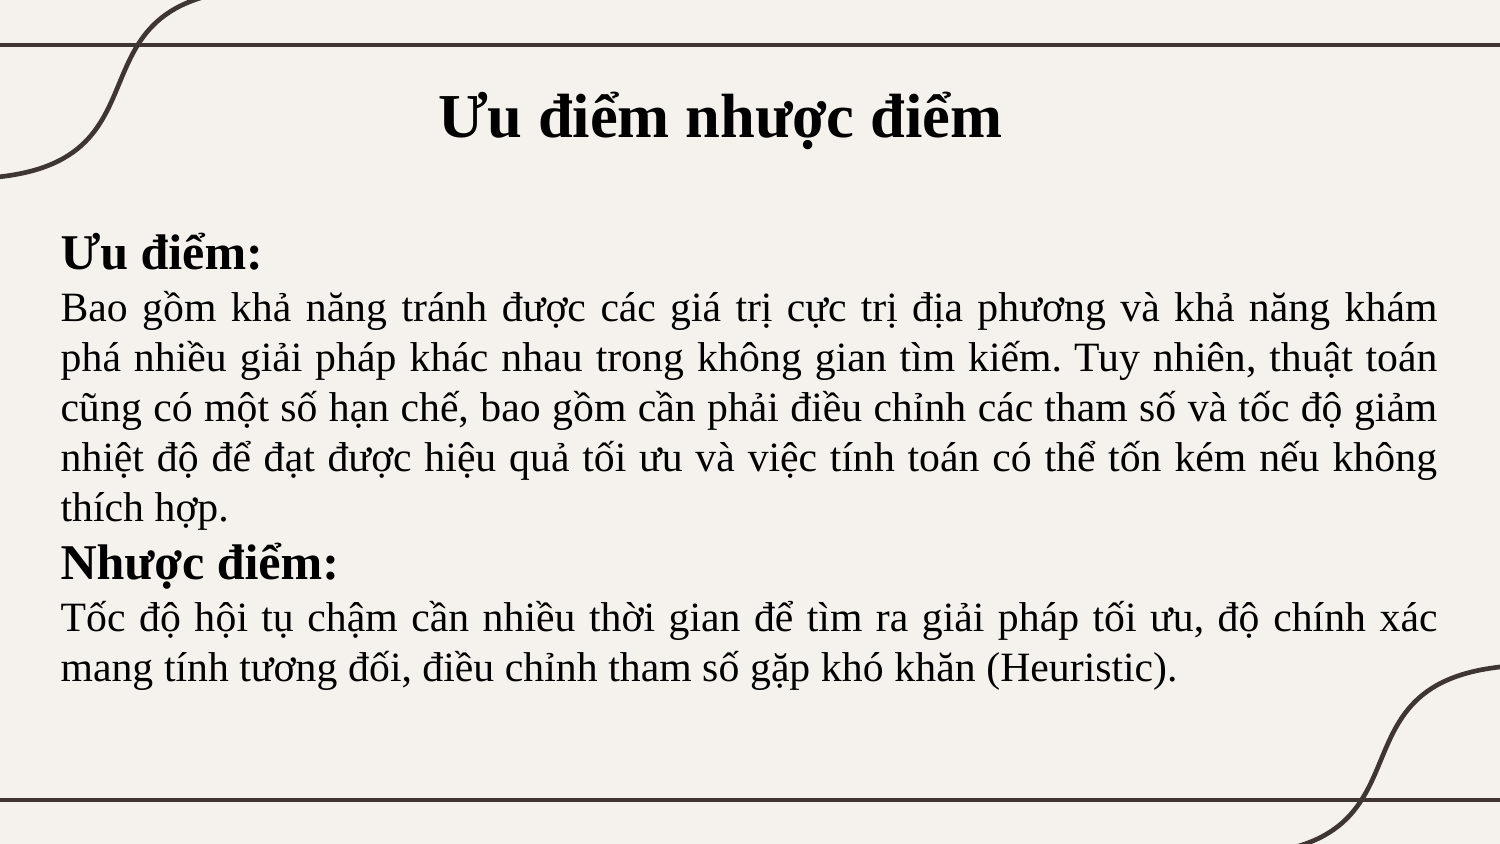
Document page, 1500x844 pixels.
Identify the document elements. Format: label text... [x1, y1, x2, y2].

title Ưu điểm nhược điểm [423, 60, 1500, 195]
text_box Ưu điểm: Bao gồm khả năng tránh được các giá trị cực trị địa phương và khả năng khám phá nhiều giải pháp khác nhau trong không gian tìm kiếm. Tuy nhiên, thuật toán cũng có một số hạn chế, bao gồm cần phải điều chỉnh các tham số và tốc độ giảm nhiệt độ để đạt được hiệu quả tối ưu và việc tính toán có thể tốn kém nếu không thích hợp. Nhược điểm: Tốc độ hội tụ chậm cần nhiều thời gian để tìm ra giải pháp tối ưu, độ chính xác mang tính tương đối, điều chỉnh tham số gặp khó khăn (Heuristic). [45, 211, 1454, 697]
